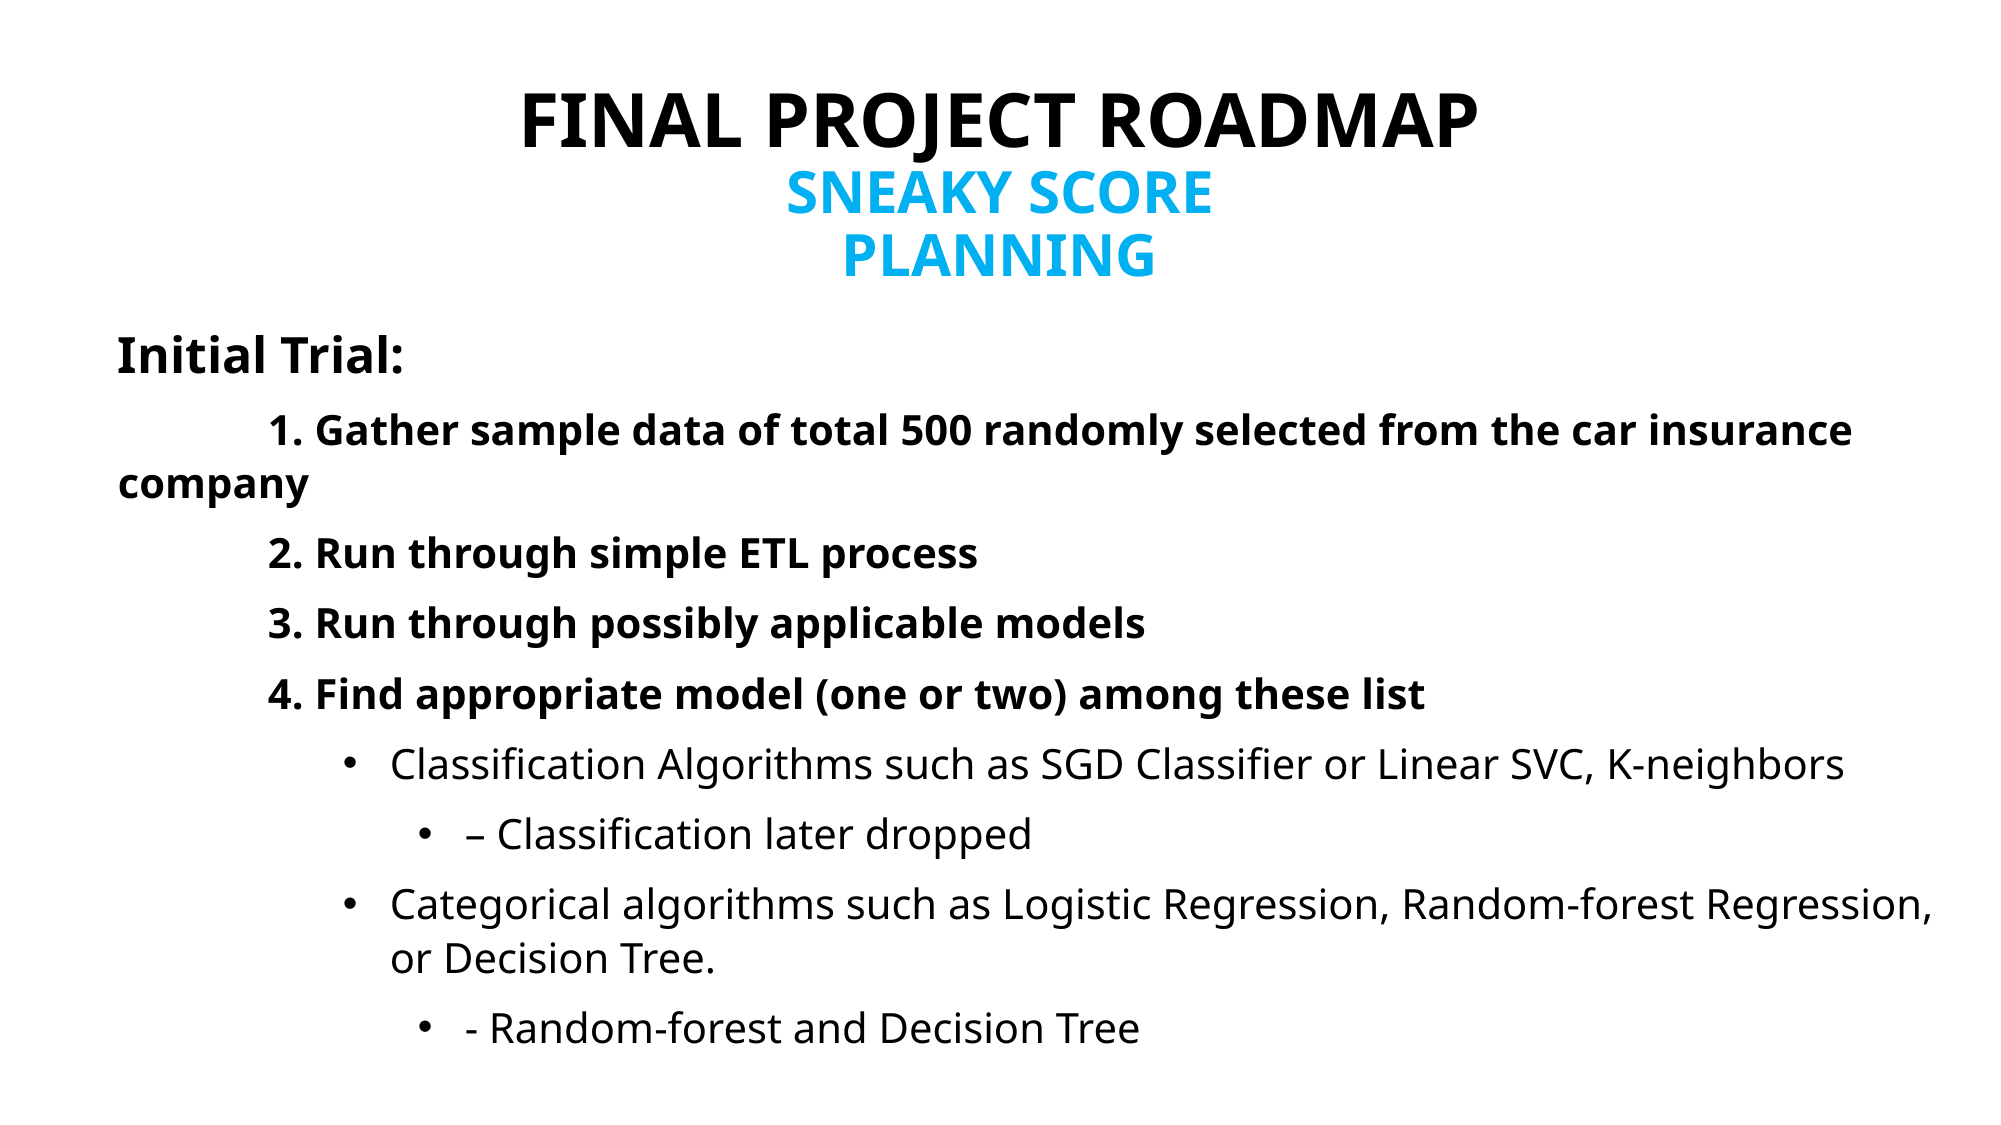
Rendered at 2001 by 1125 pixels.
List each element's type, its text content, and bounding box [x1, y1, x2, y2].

title FINAL PROJECT Roadmap SNEAKY score Planning [37, 75, 1963, 281]
list Initial Trial: 1. Gather sample data of total 500 randomly selected from the car insurance company 2. Run through simple ETL process 3. Run through possibly applicable models 4. Find appropriate model (one or two) among these list Classification Algorithms such as SGD Classifier or Linear SVC, K-neighbors – Classification later dropped Categorical algorithms such as Logistic Regression, Random-forest Regression, or Decision Tree. - Random-forest and Decision Tree [117, 311, 1950, 1015]
